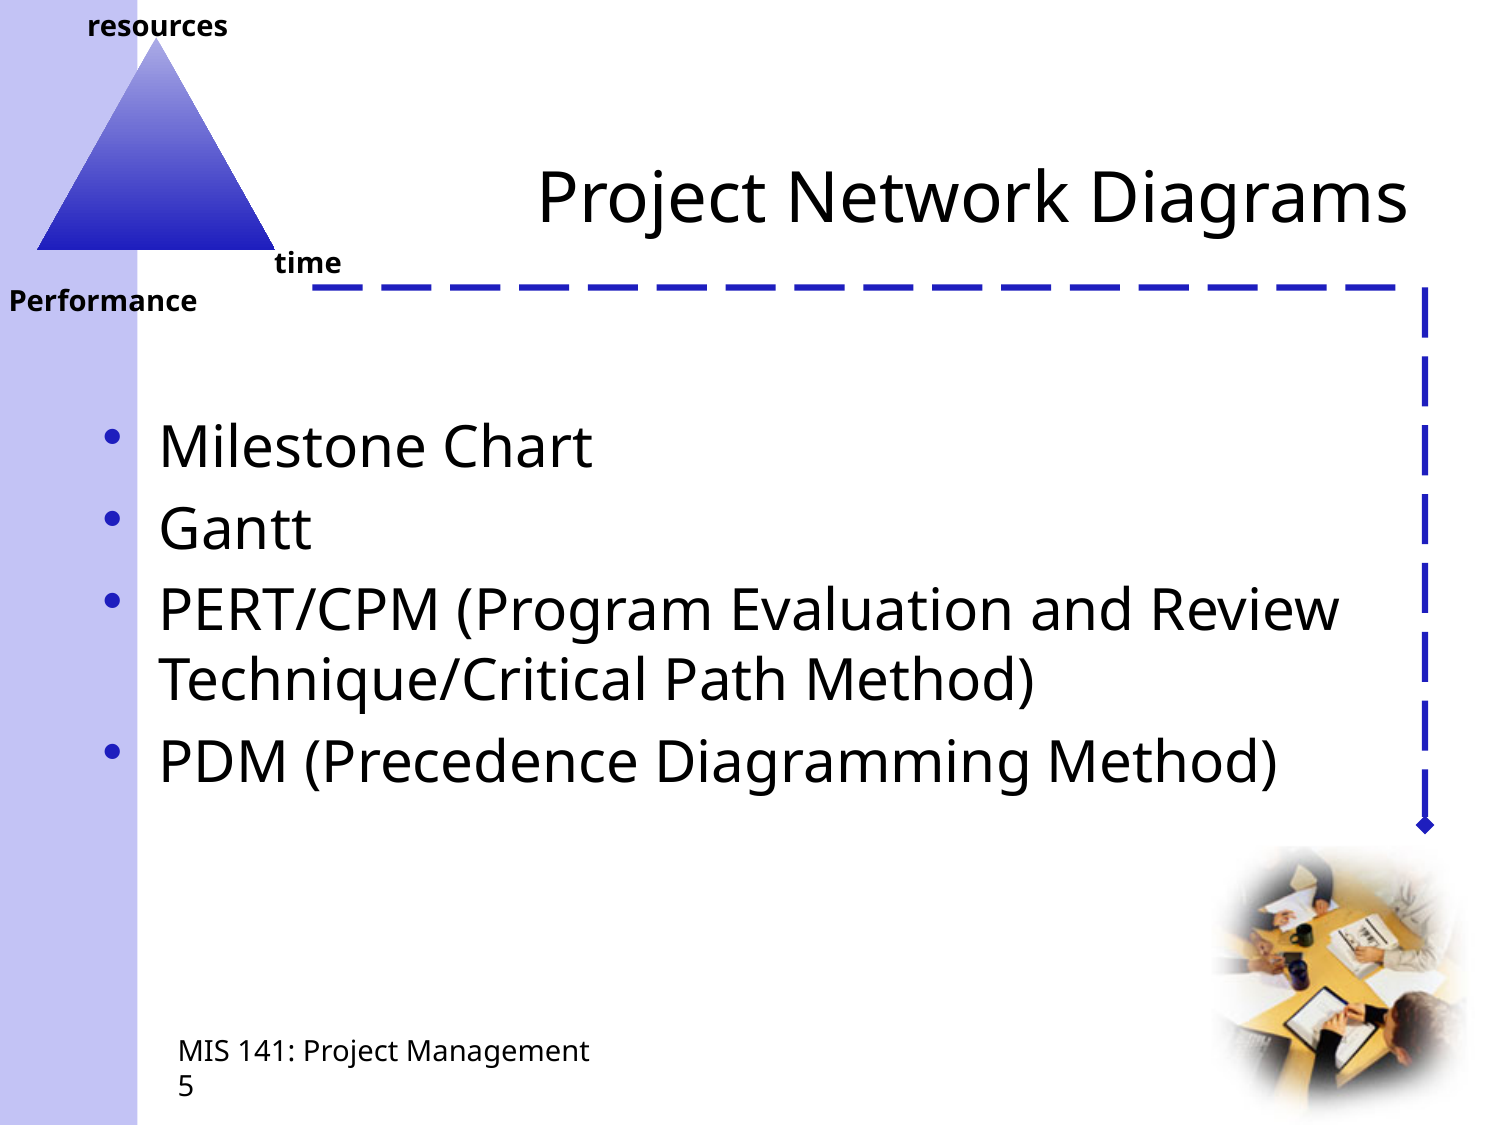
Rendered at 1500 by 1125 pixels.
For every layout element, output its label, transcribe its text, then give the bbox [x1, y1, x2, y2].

title Project Network Diagrams [312, 99, 1426, 288]
picture [1187, 834, 1500, 1125]
footer MIS 141: Project Management 5 [162, 1024, 1126, 1101]
list Milestone Chart Gantt PERT/CPM (Program Evaluation and Review Technique/Critical Path Method) PDM (Precedence Diagramming Method) [87, 324, 1426, 1001]
